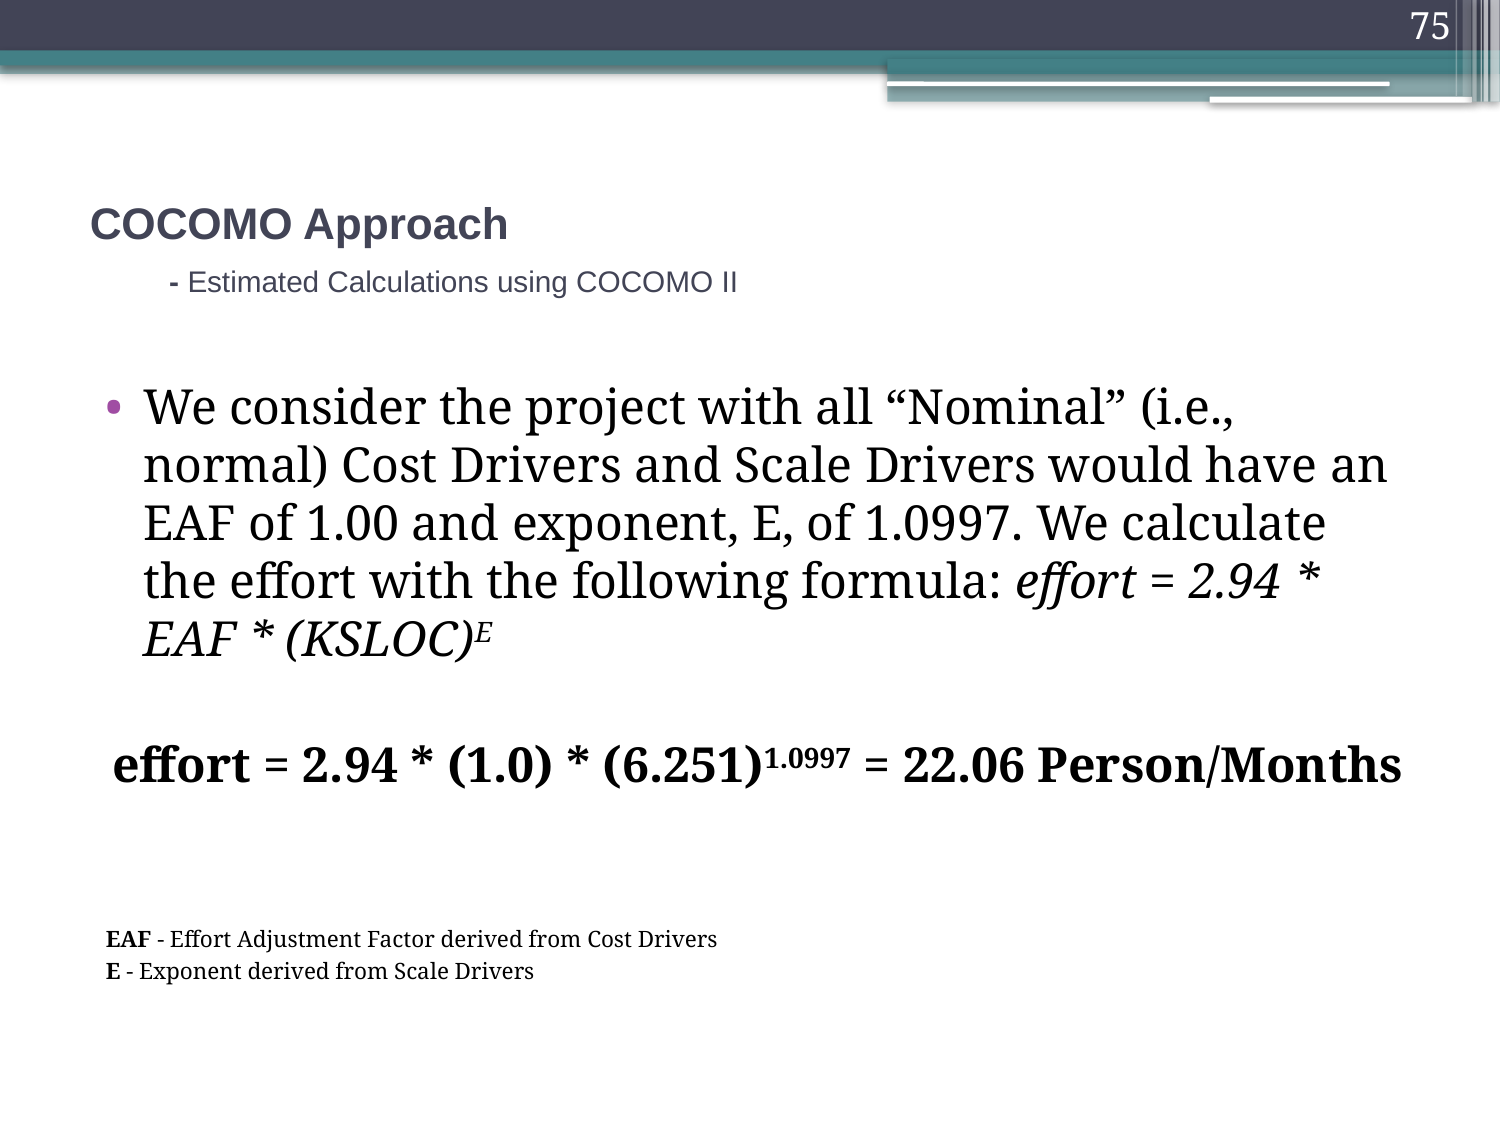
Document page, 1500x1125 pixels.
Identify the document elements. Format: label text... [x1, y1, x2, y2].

title COCOMO Approach - Estimated Calculations using COCOMO II [75, 187, 1425, 363]
list We consider the project with all “Nominal” (i.e., normal) Cost Drivers and Scale Drivers would have an EAF of 1.00 and exponent, E, of 1.0997. We calculate the effort with the following formula: effort = 2.94 * EAF * (KSLOC)E effort = 2.94 * (1.0) * (6.251)1.0997 = 22.06 Person/Months EAF - Effort Adjustment Factor derived from Cost Drivers E - Exponent derived from Scale Drivers [75, 368, 1425, 1079]
slide_number 75 [1341, 0, 1466, 61]
